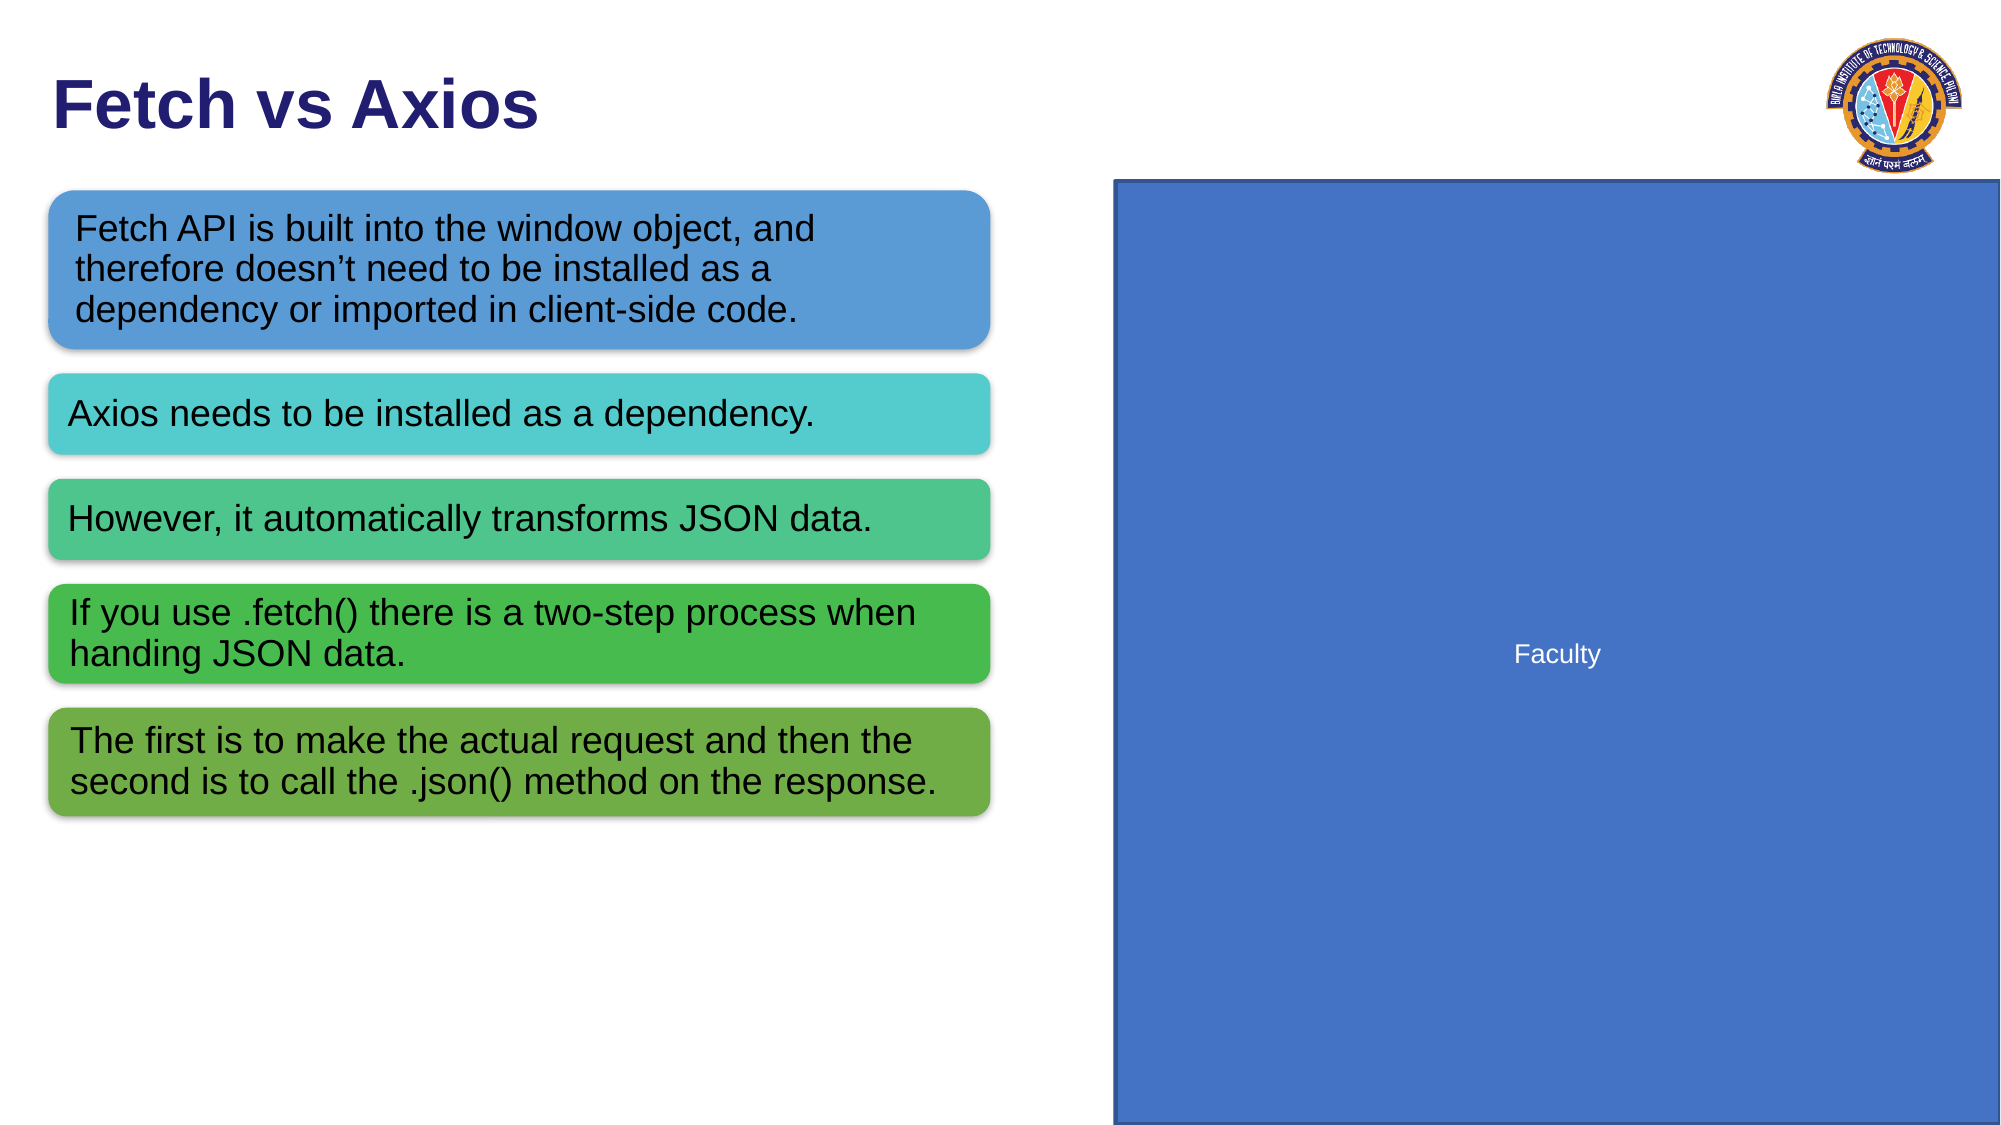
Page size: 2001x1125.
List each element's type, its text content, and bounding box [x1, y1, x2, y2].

picture [1825, 38, 1962, 174]
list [48, 187, 991, 820]
title Fetch vs Axios [37, 38, 1810, 174]
